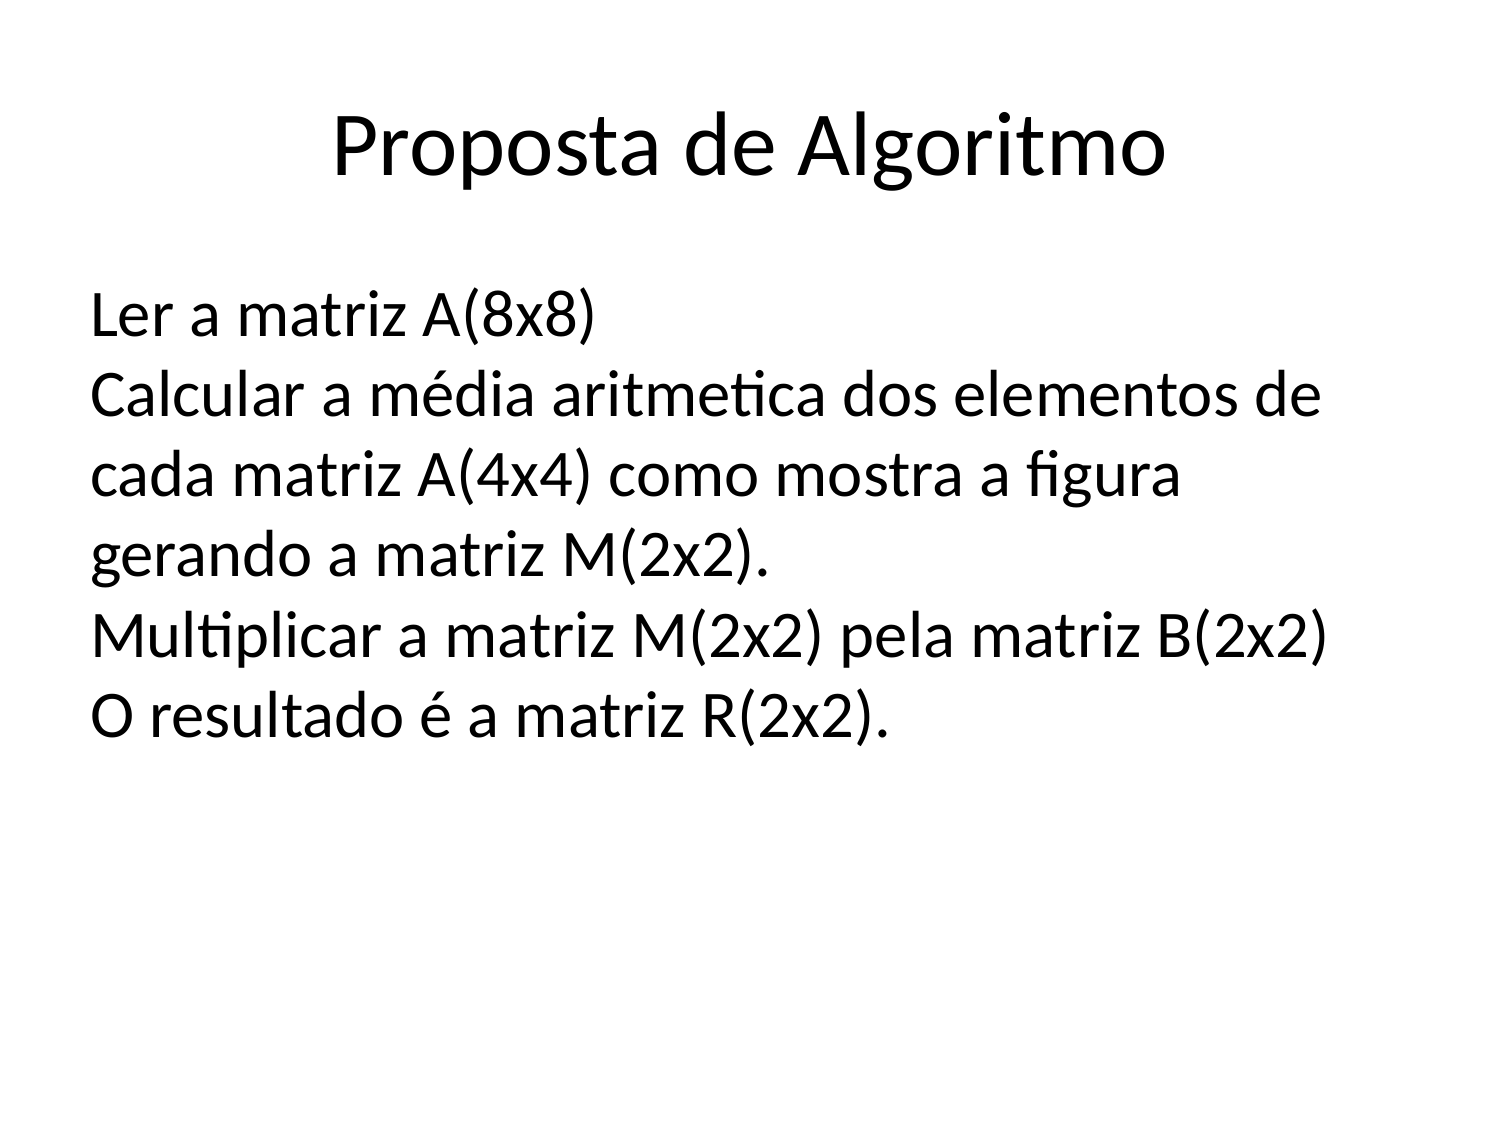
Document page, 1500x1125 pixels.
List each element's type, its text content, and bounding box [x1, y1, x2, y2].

list Ler a matriz A(8x8) Calcular a média aritmetica dos elementos de cada matriz A(4x4) como mostra a figura gerando a matriz M(2x2). Multiplicar a matriz M(2x2) pela matriz B(2x2) O resultado é a matriz R(2x2). [75, 262, 1425, 1005]
title Proposta de Algoritmo [75, 45, 1425, 233]
